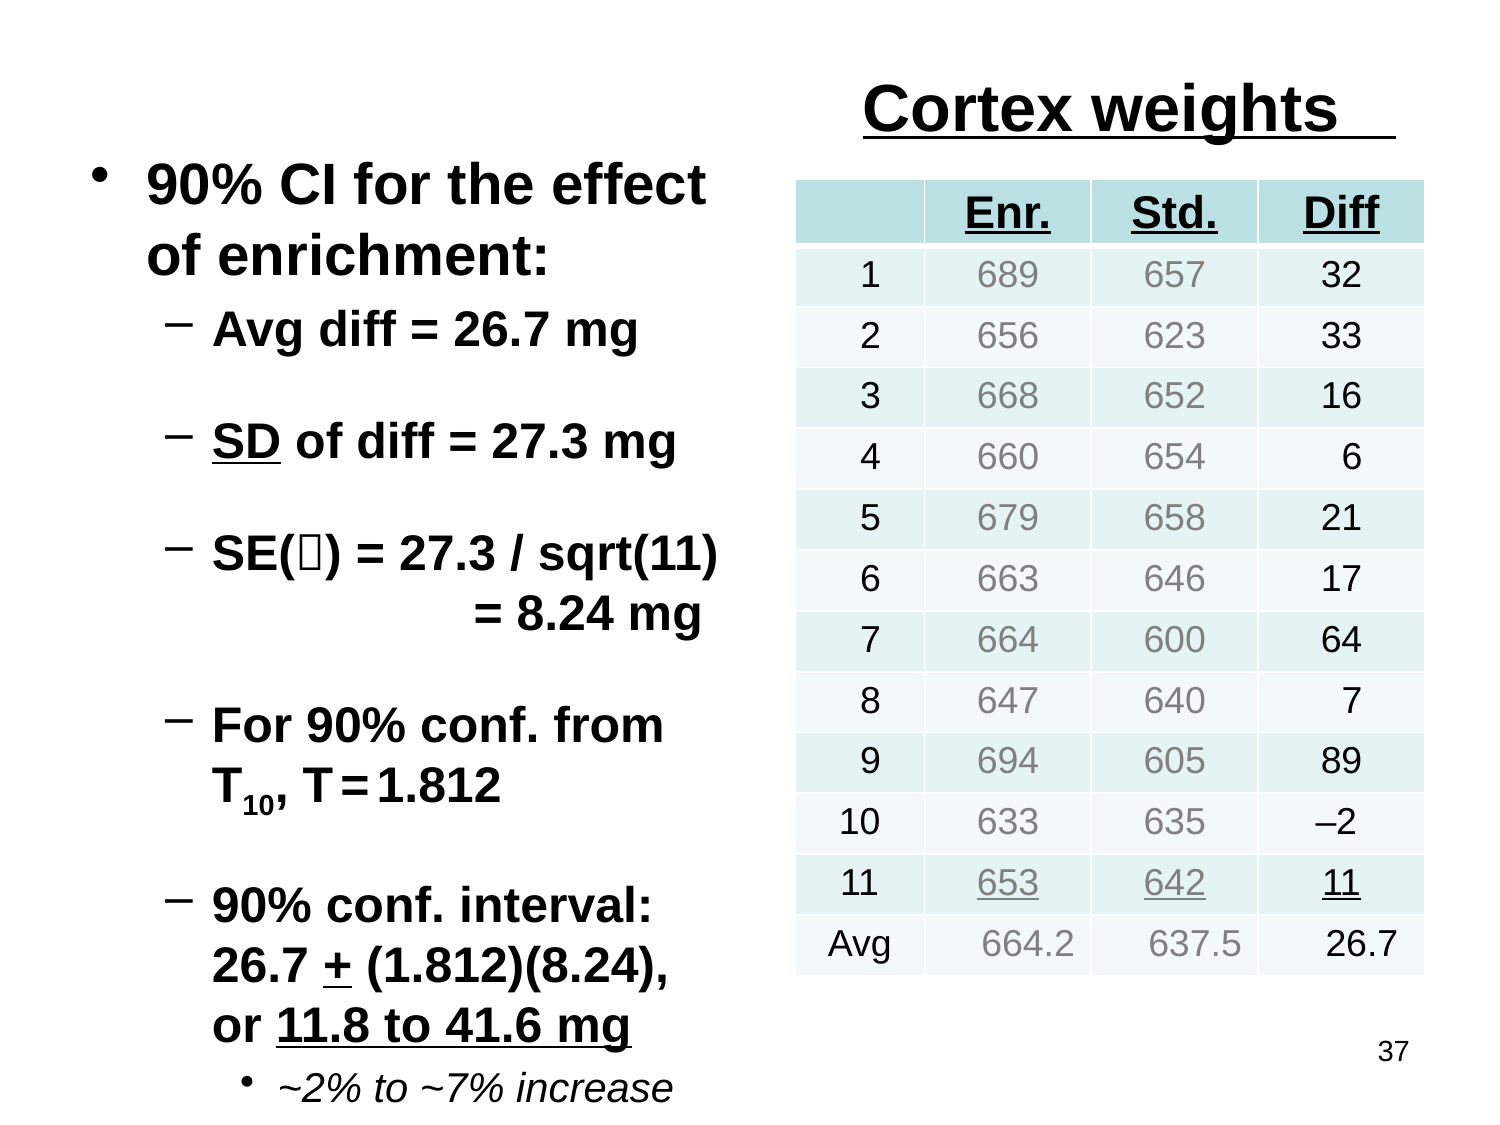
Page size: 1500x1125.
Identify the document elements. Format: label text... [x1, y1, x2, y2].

table_cell 647 [925, 673, 1090, 732]
table_cell 32 [1259, 249, 1424, 306]
table_cell 10 [796, 794, 924, 853]
table_cell 689 [925, 249, 1090, 306]
table_cell 605 [1092, 733, 1257, 792]
table_cell 637.5 [1092, 916, 1257, 975]
text_box Cortex weights [74, 57, 1425, 134]
table_cell 640 [1092, 673, 1257, 732]
table_cell 653 [925, 855, 1090, 914]
table_cell 600 [1092, 612, 1257, 671]
slide_number 37 [1074, 1024, 1426, 1103]
table_cell 658 [1092, 490, 1257, 549]
table_cell 664 [925, 612, 1090, 671]
table_cell 16 [1259, 368, 1424, 427]
table_cell 635 [1092, 794, 1257, 853]
table_cell 623 [1092, 308, 1257, 367]
table_cell 1 [796, 249, 924, 306]
table_cell 668 [925, 368, 1090, 427]
table_cell 646 [1092, 551, 1257, 610]
table_cell 33 [1259, 308, 1424, 367]
table_cell 17 [1259, 551, 1424, 610]
table_header Diff [1259, 180, 1424, 243]
table_cell 9 [796, 733, 924, 792]
table_cell 11 [1259, 855, 1424, 914]
list 90% CI for the effect of enrichment: Avg diff = 26.7 mg SD of diff = 27.3 mg SE() = 27.3 / sqrt(11) = 8.24 mg For 90% conf. from T10, T = 1.812 90% conf. interval: 26.7 + (1.812)(8.24), or 11.8 to 41.6 mg ~2% to ~7% increase [75, 134, 738, 1013]
table_cell 4 [796, 429, 924, 488]
table_cell 663 [925, 551, 1090, 610]
table_cell 2 [796, 308, 924, 367]
table_cell 654 [1092, 429, 1257, 488]
table_header [796, 180, 924, 243]
table_cell 664.2 [925, 916, 1090, 975]
table_cell 21 [1259, 490, 1424, 549]
table_cell 26.7 [1259, 916, 1424, 975]
table_cell 633 [925, 794, 1090, 853]
table_cell 7 [1259, 673, 1424, 732]
table_cell 3 [796, 368, 924, 427]
table_cell 6 [1259, 429, 1424, 488]
table_cell 652 [1092, 368, 1257, 427]
table_cell 679 [925, 490, 1090, 549]
table_cell 7 [796, 612, 924, 671]
table_cell 11 [796, 855, 924, 914]
table_cell Avg [796, 916, 924, 975]
table_cell 6 [796, 551, 924, 610]
table_cell 694 [925, 733, 1090, 792]
table_header Enr. [925, 180, 1090, 243]
table_cell –2 [1259, 794, 1424, 853]
table_cell 642 [1092, 855, 1257, 914]
table_cell 657 [1092, 249, 1257, 306]
table_cell 64 [1259, 612, 1424, 671]
table_header Std. [1092, 180, 1257, 243]
table_cell 5 [796, 490, 924, 549]
table_cell 89 [1259, 733, 1424, 792]
table_cell 656 [925, 308, 1090, 367]
table_cell 8 [796, 673, 924, 732]
table_cell 660 [925, 429, 1090, 488]
